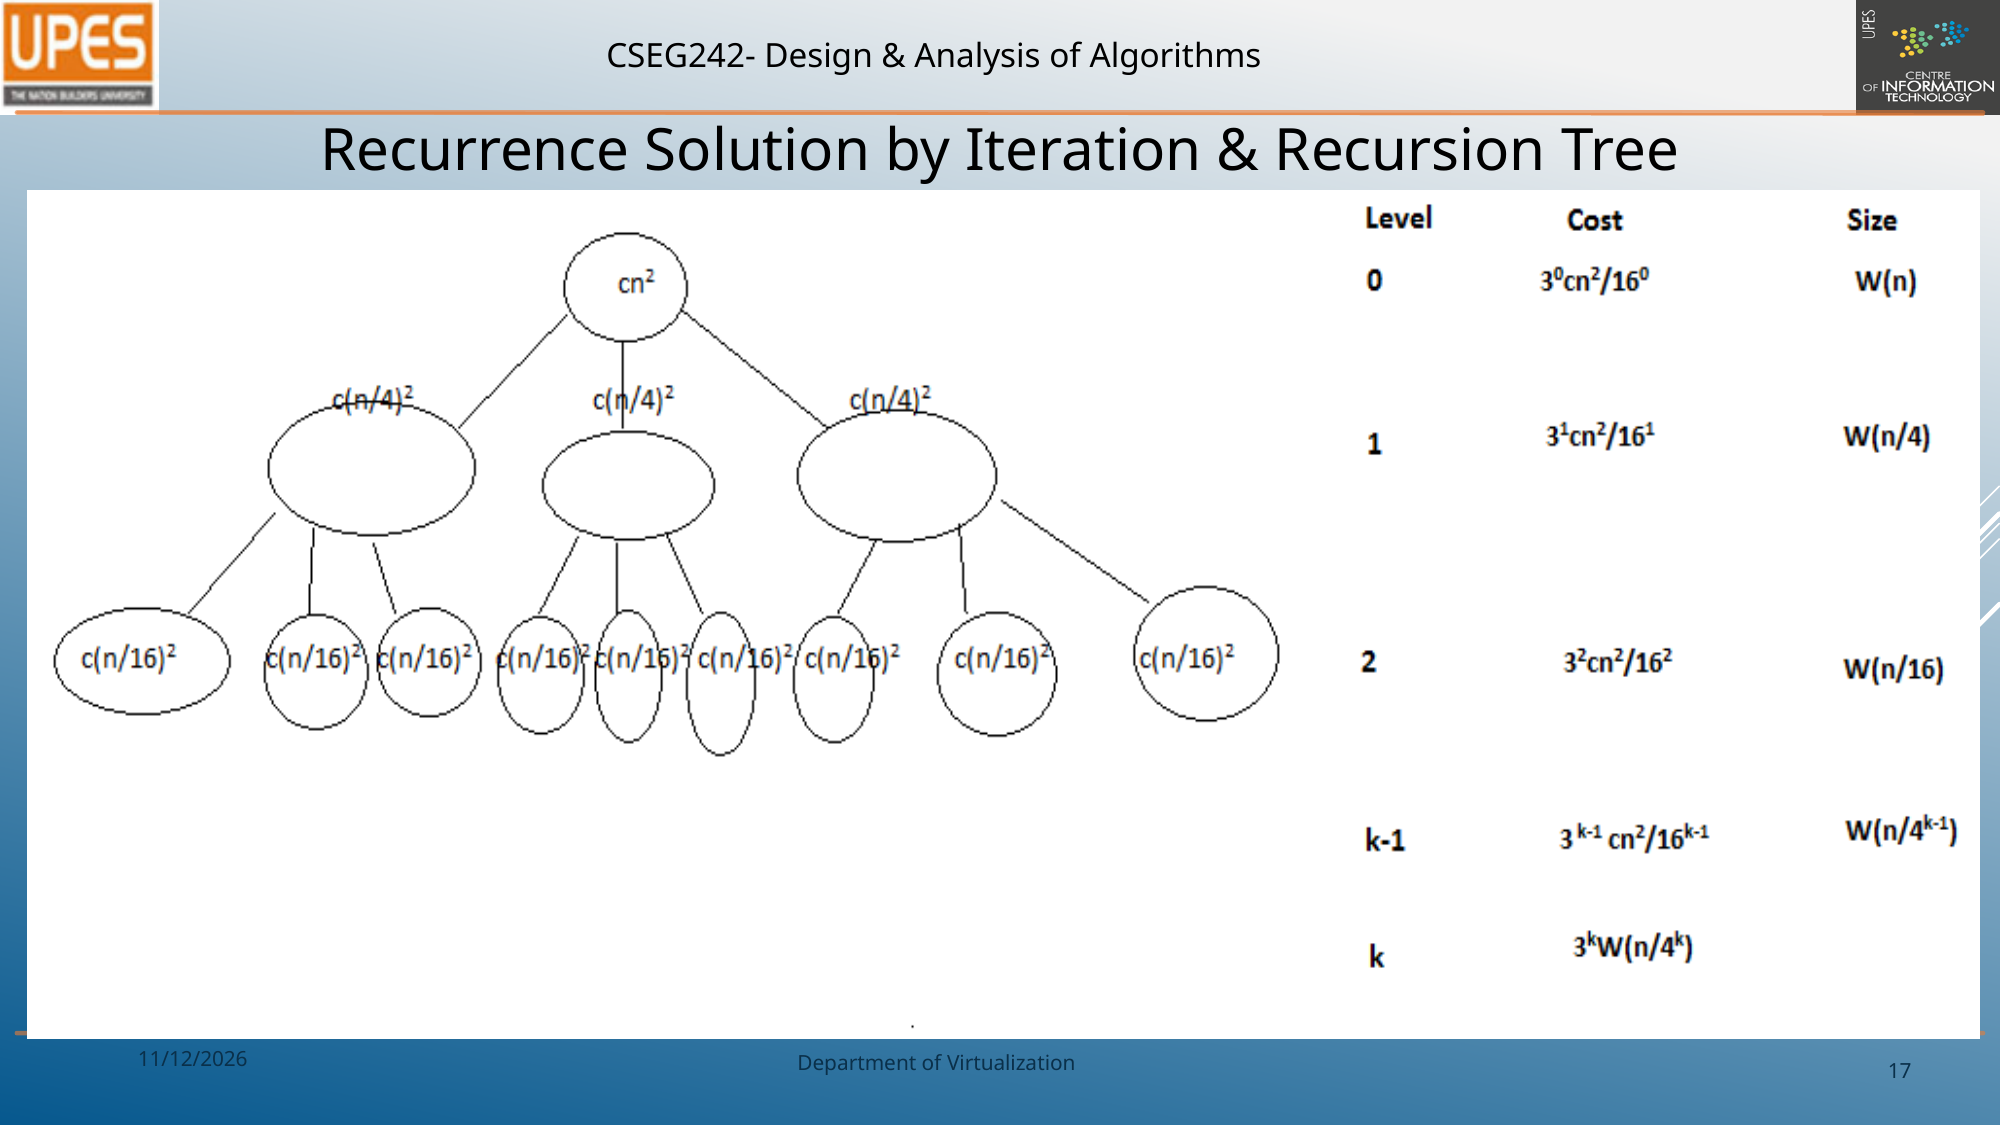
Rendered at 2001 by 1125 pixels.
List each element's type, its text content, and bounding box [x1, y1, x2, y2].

slide_number 17 [1755, 1039, 1927, 1094]
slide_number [0, 1038, 263, 1099]
picture [0, 0, 159, 104]
picture [27, 190, 1981, 1039]
footer Department of Virtualization [317, 1041, 1555, 1102]
text_box Recurrence Solution by Iteration & Recursion Tree [0, 104, 2000, 190]
picture [1856, 0, 2000, 104]
